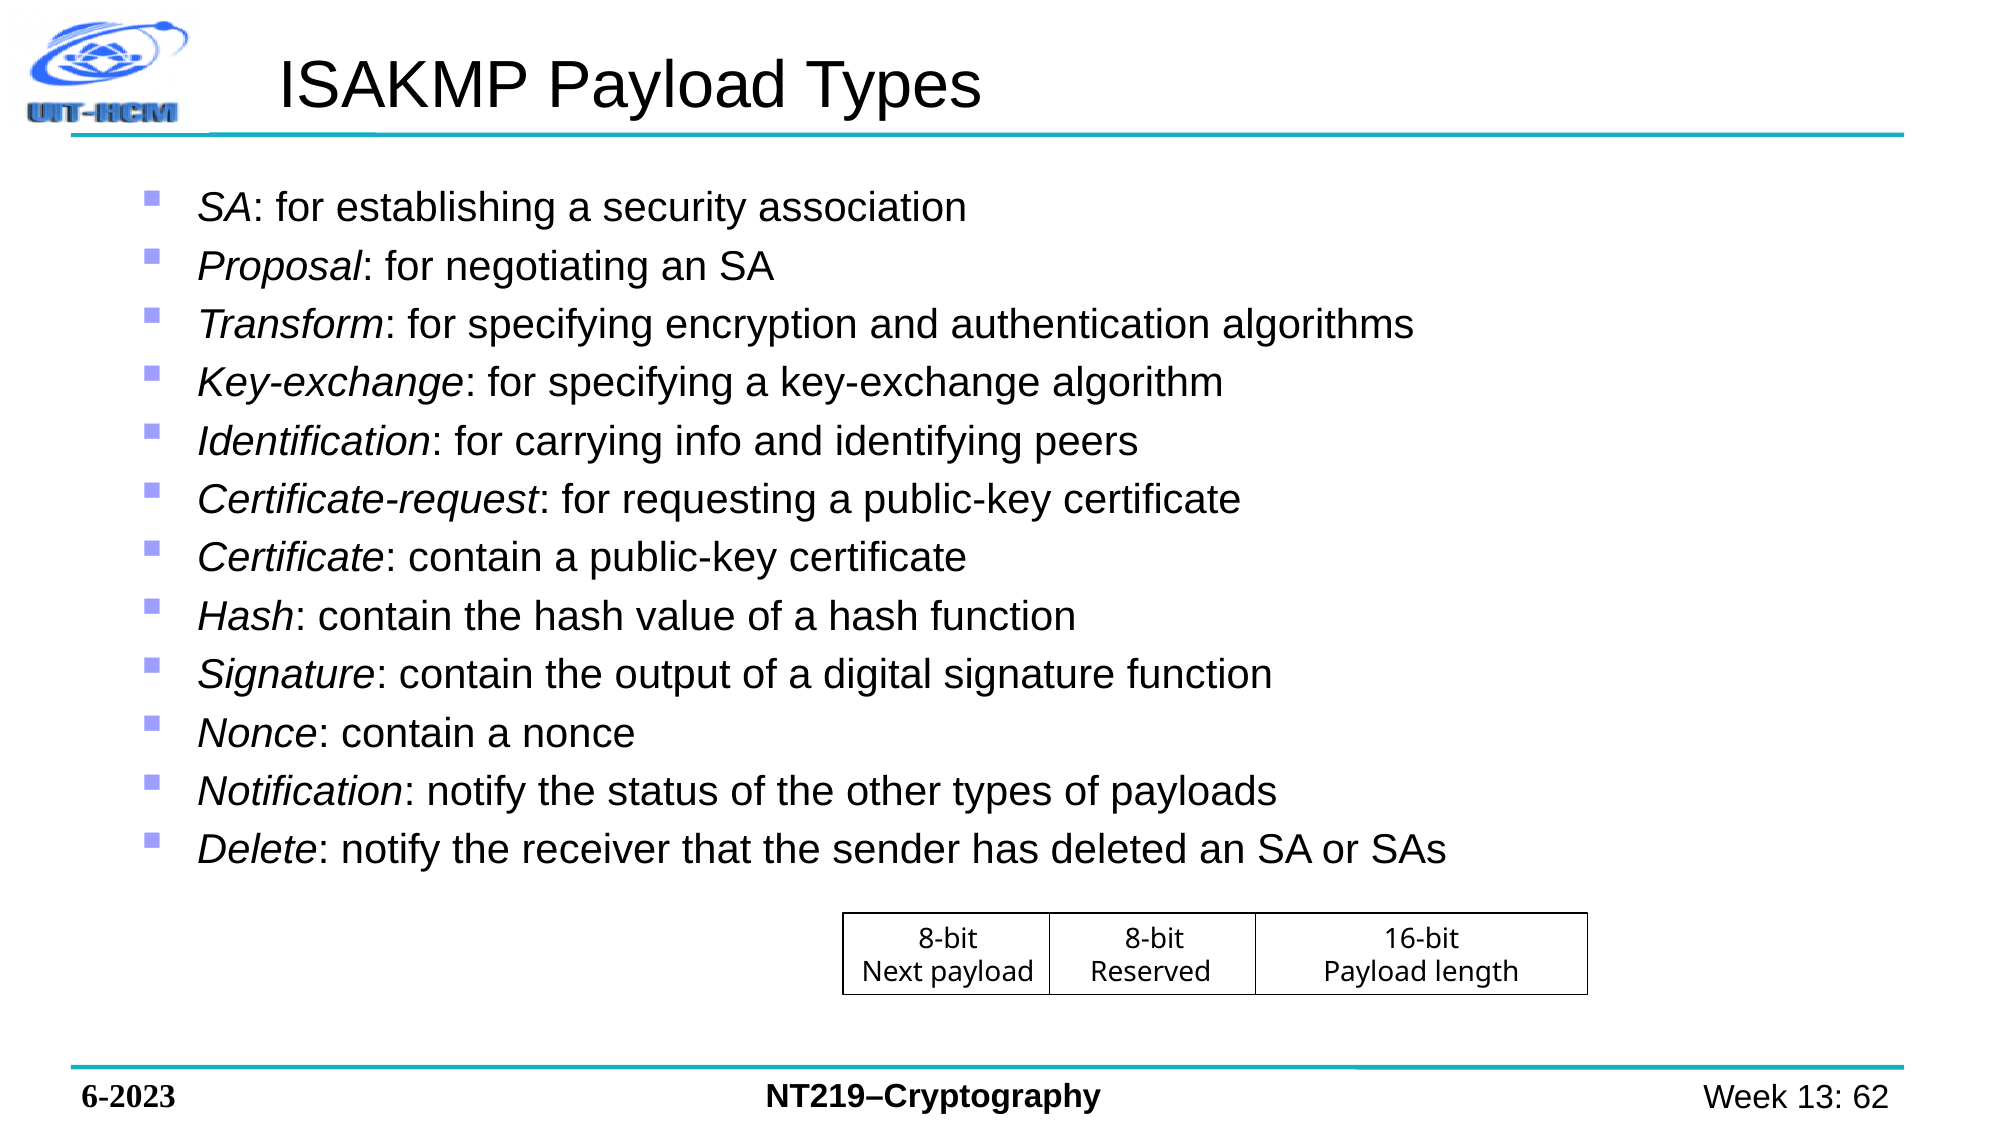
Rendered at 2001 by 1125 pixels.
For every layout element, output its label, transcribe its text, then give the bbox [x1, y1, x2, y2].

picture [7, 9, 209, 133]
list SA: for establishing a security association Proposal: for negotiating an SA Transform: for specifying encryption and authentication algorithms Key-exchange: for specifying a key-exchange algorithm Identification: for carrying info and identifying peers Certificate-request: for requesting a public-key certificate Certificate: contain a public-key certificate Hash: contain the hash value of a hash function Signature: contain the output of a digital signature function Nonce: contain a nonce Notification: notify the status of the other types of payloads Delete: notify the receiver that the sender has deleted an SA or SAs [125, 172, 1792, 642]
title ISAKMP Payload Types [263, 15, 1741, 147]
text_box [842, 912, 1588, 995]
